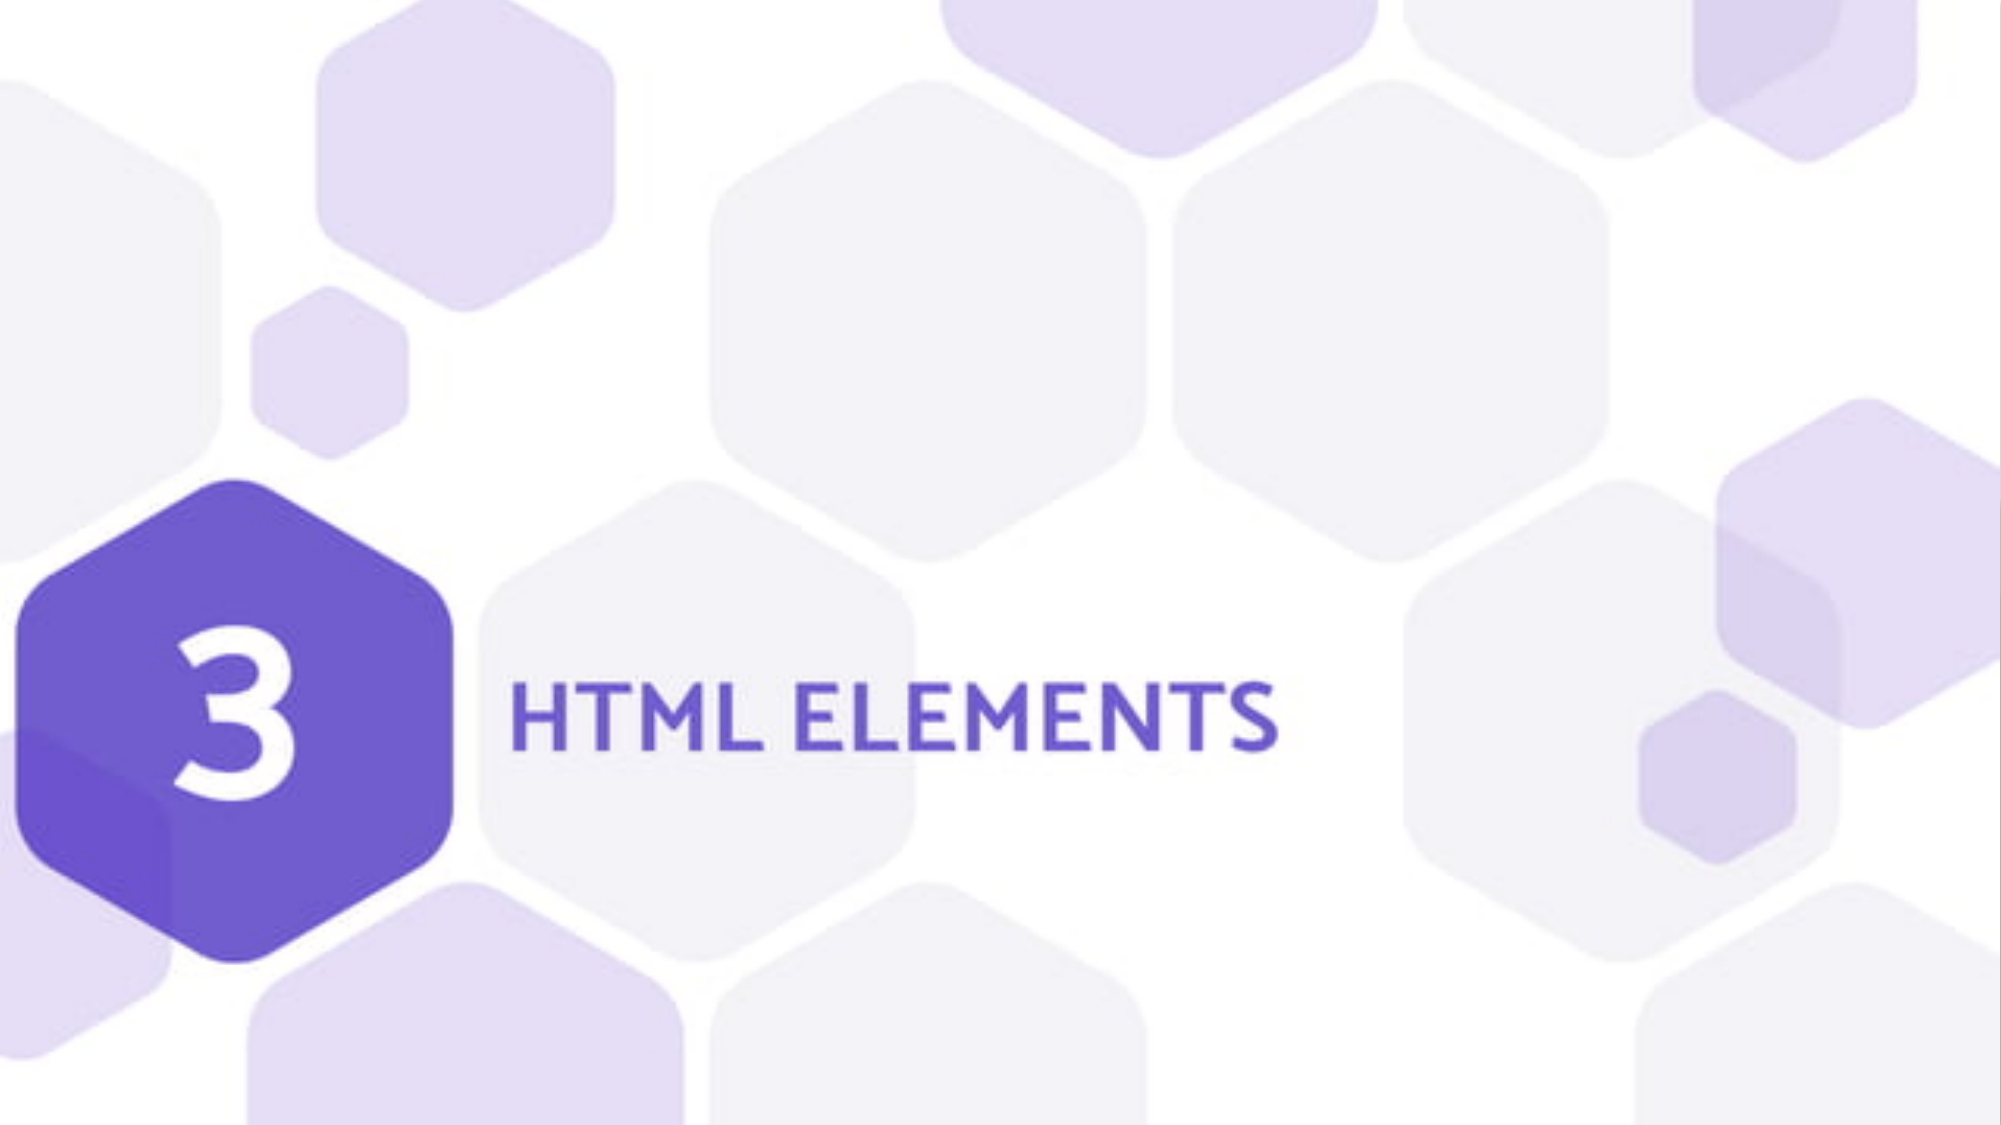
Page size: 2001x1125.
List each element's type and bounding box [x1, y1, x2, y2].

list [0, 0, 2000, 1125]
